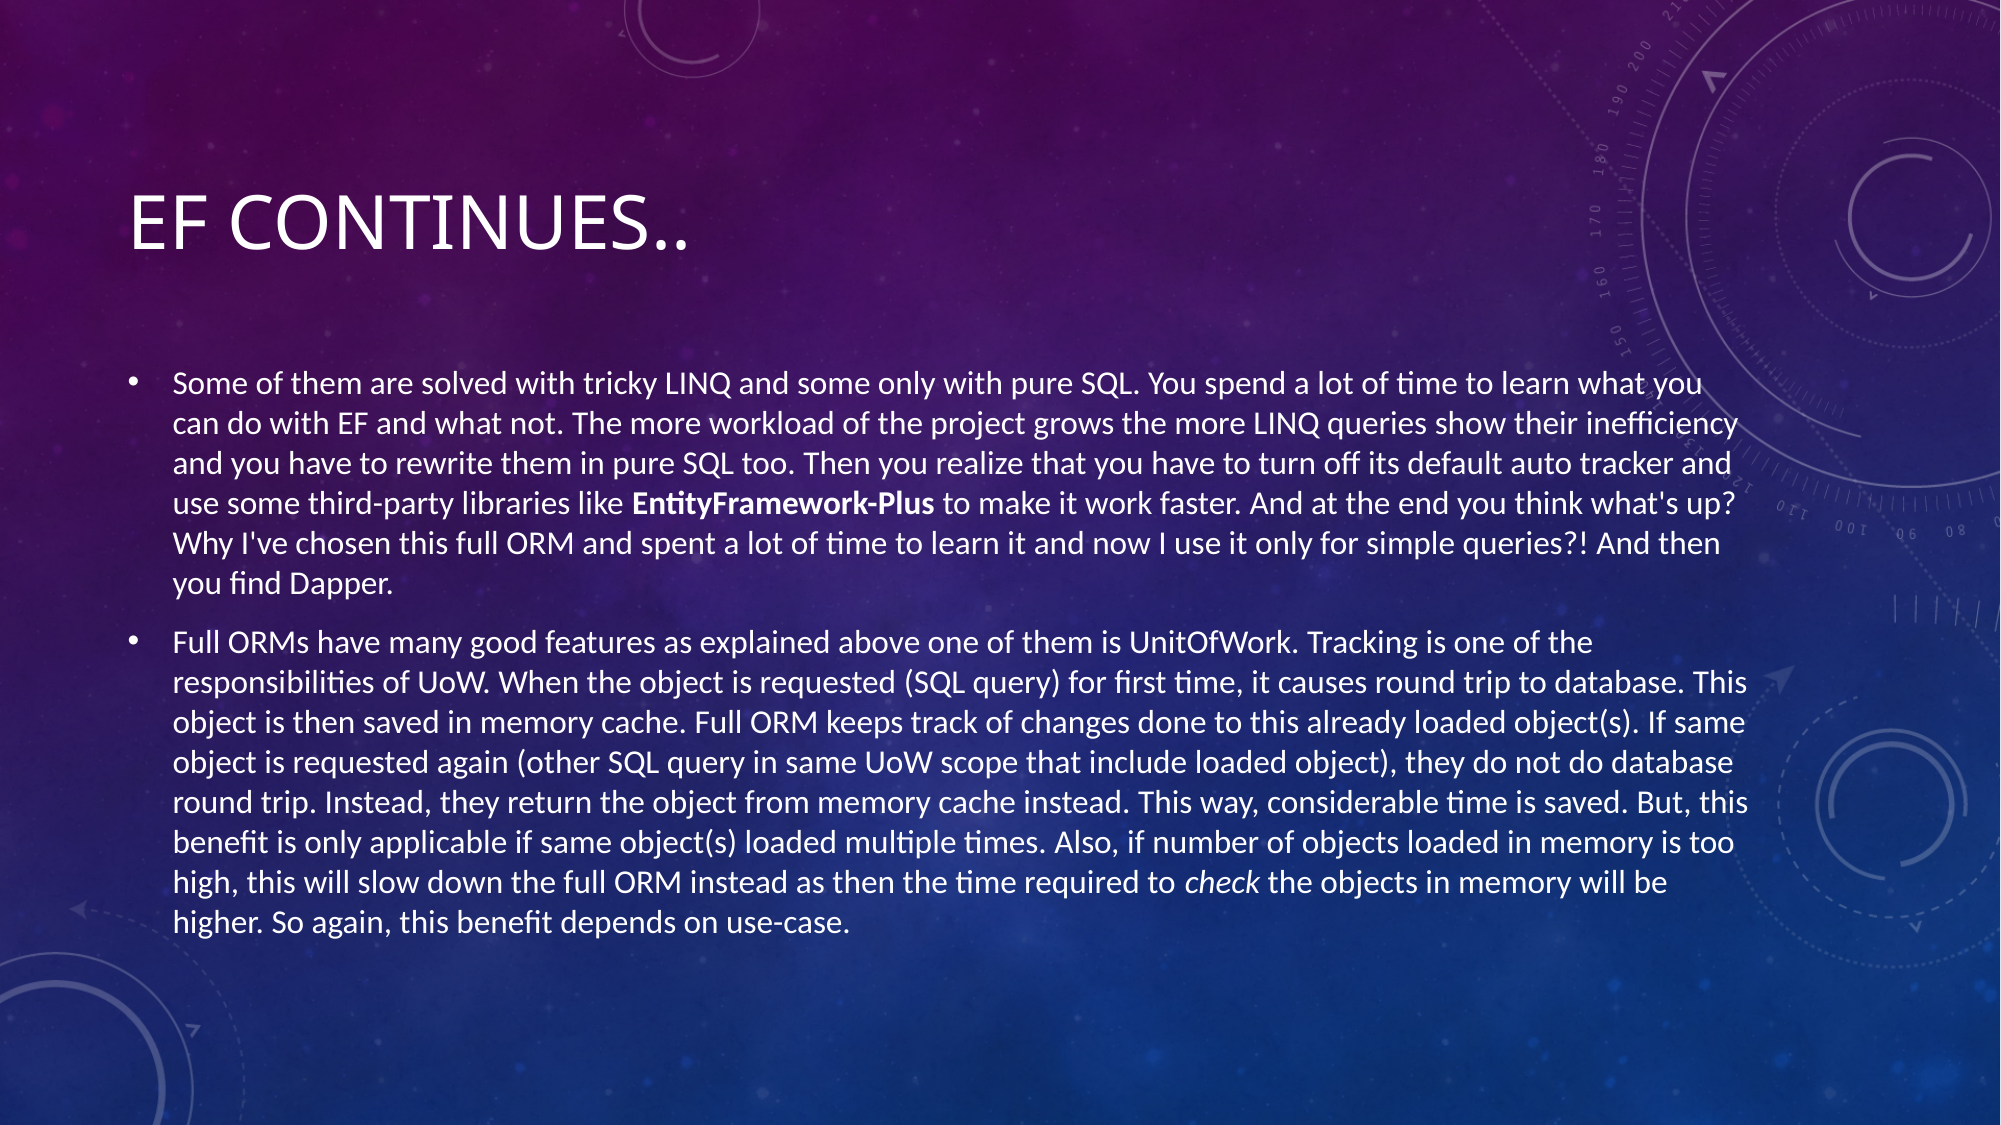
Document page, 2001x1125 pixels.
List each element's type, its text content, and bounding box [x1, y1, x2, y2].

picture [0, 0, 2001, 1125]
title EF Continues.. [112, 99, 1775, 339]
list Some of them are solved with tricky LINQ and some only with pure SQL. You spend a lot of time to learn what you can do with EF and what not. The more workload of the project grows the more LINQ queries show their inefficiency and you have to rewrite them in pure SQL too. Then you realize that you have to turn off its default auto tracker and use some third-party libraries like EntityFramework-Plus to make it work faster. And at the end you think what's up? Why I've chosen this full ORM and spent a lot of time to learn it and now I use it only for simple queries?! And then you find Dapper. Full ORMs have many good features as explained above one of them is UnitOfWork. Tracking is one of the responsibilities of UoW. When the object is requested (SQL query) for first time, it causes round trip to database. This object is then saved in memory cache. Full ORM keeps track of changes done to this already loaded object(s). If same object is requested again (other SQL query in same UoW scope that include loaded object), they do not do database round trip. Instead, they return the object from memory cache instead. This way, considerable time is saved. But, this benefit is only applicable if same object(s) loaded multiple times. Also, if number of objects loaded in memory is too high, this will slow down the full ORM instead as then the time required to check the objects in memory will be higher. So again, this benefit depends on use-case. [112, 351, 1775, 950]
